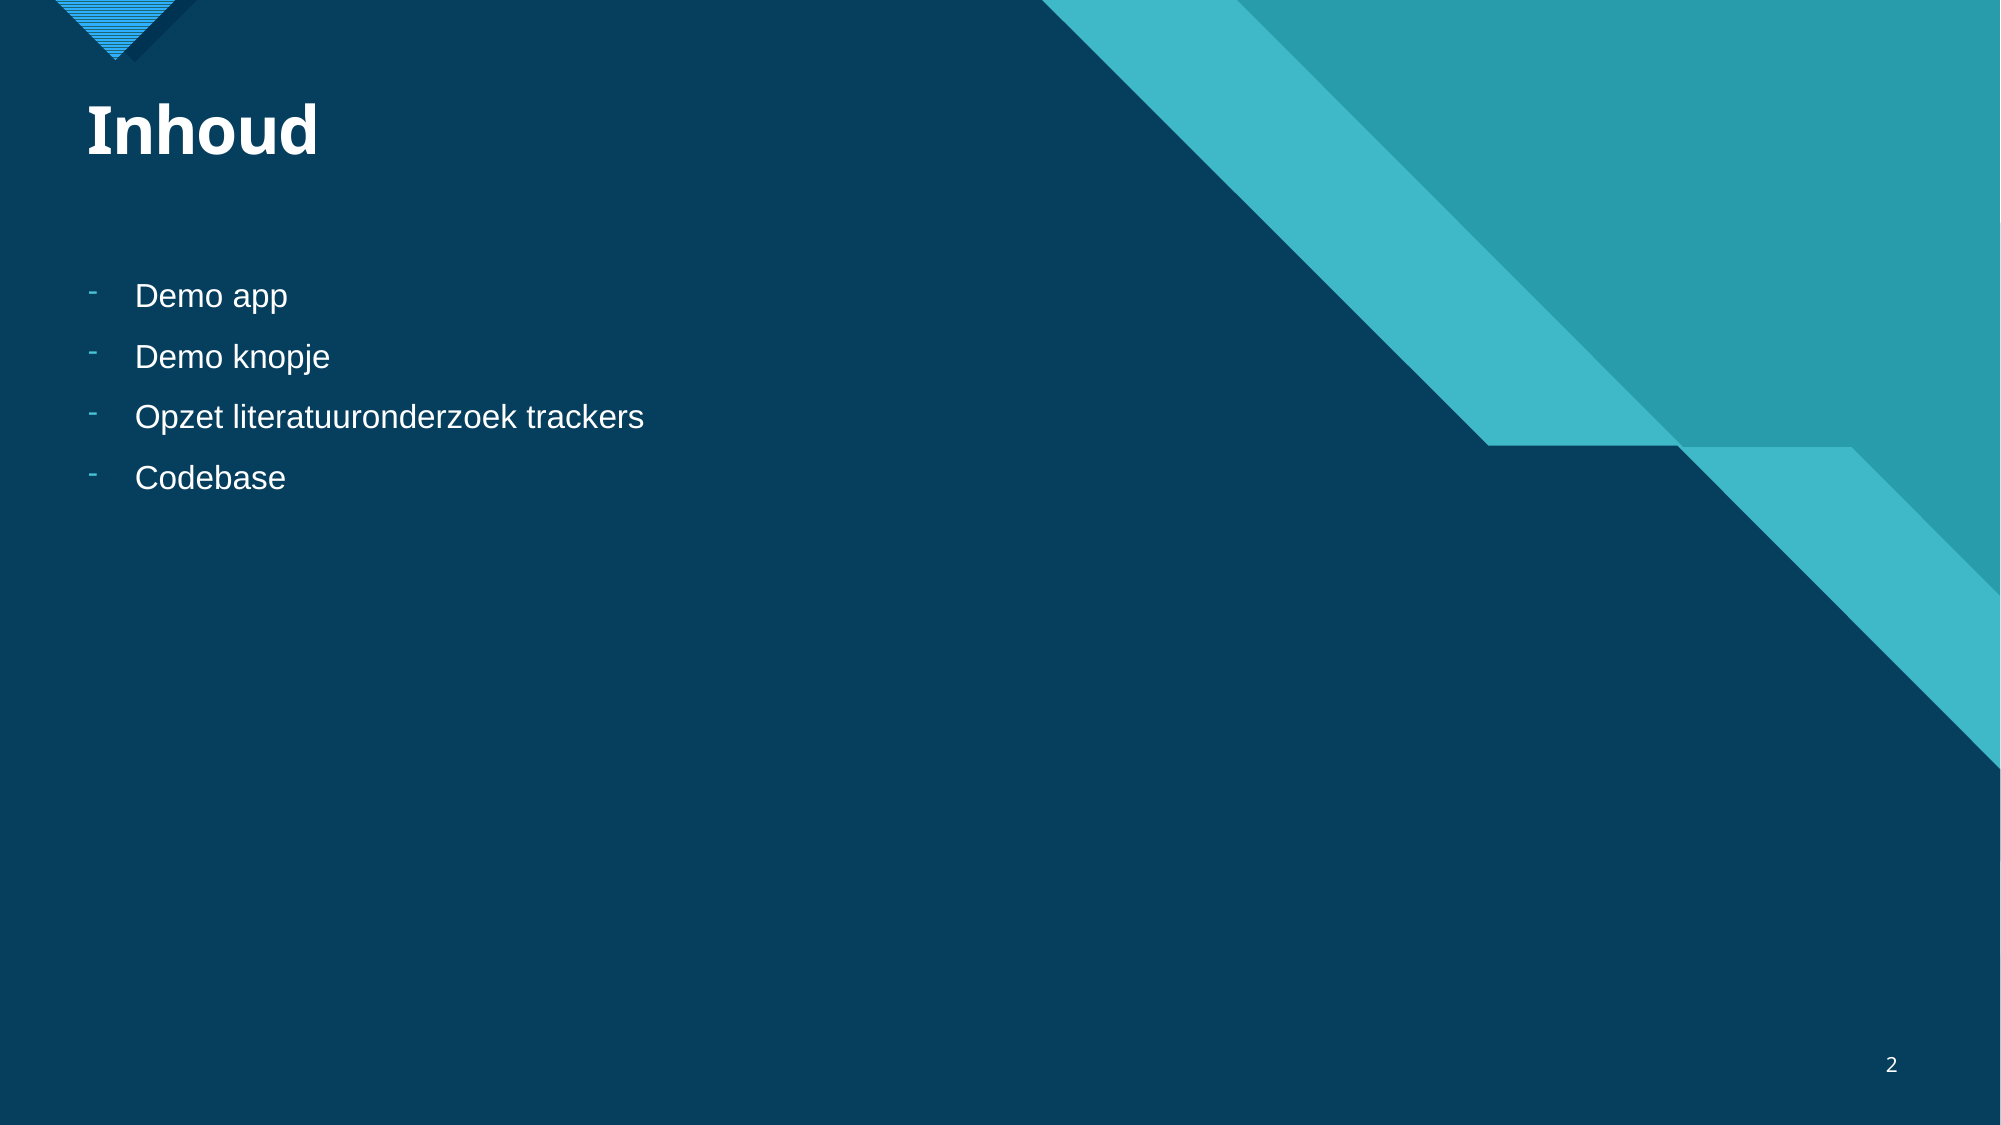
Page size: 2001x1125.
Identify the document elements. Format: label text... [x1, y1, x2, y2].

slide_number 2 [1845, 1035, 1913, 1096]
list Demo app Demo knopje Opzet literatuuronderzoek trackers Codebase [72, 266, 1175, 939]
title Inhoud [72, 89, 1913, 177]
